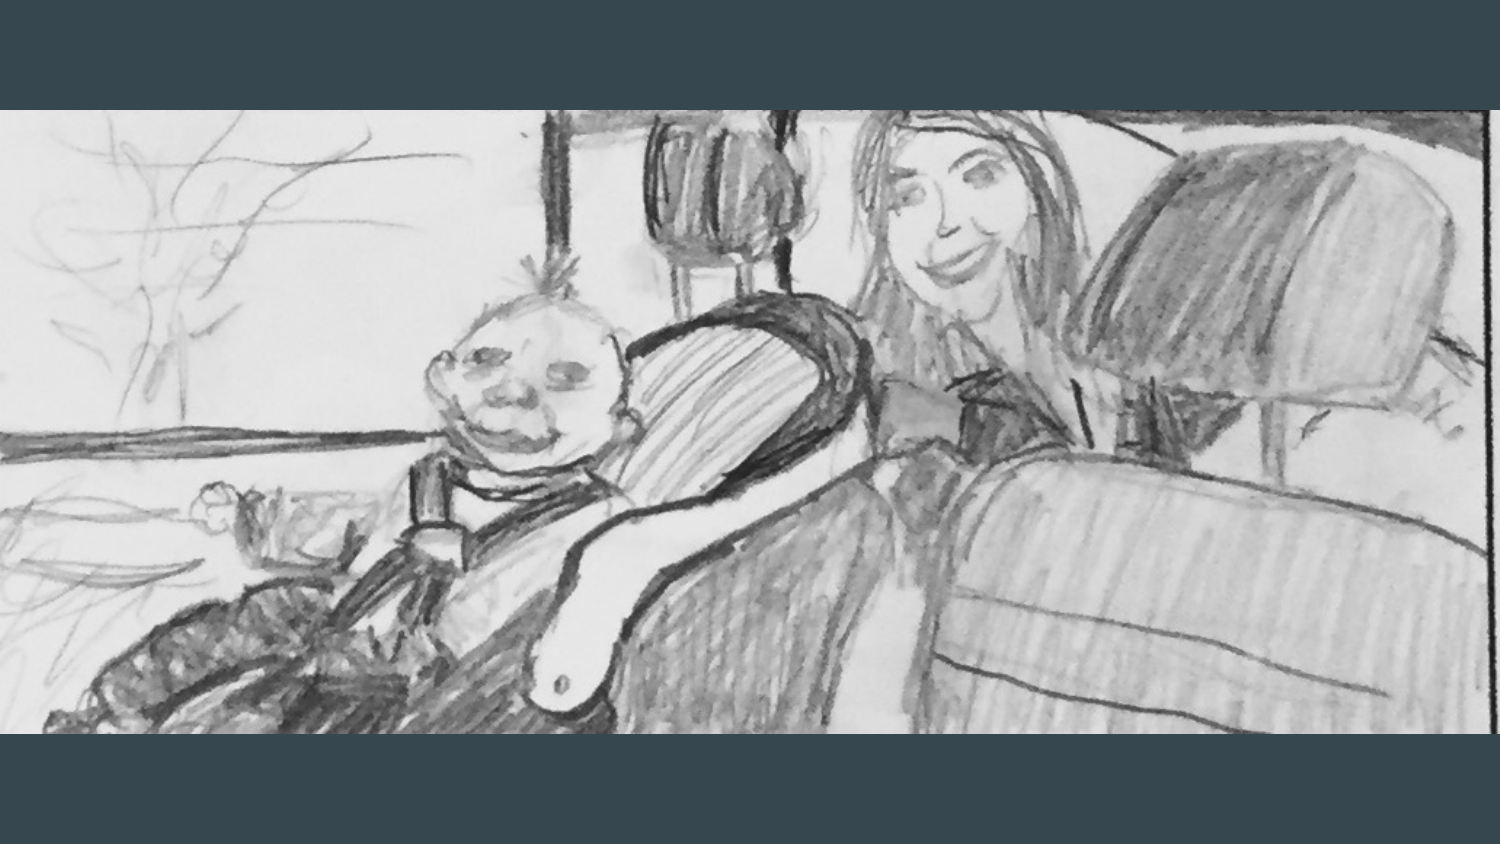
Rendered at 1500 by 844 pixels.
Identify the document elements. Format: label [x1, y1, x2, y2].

picture [0, 110, 1500, 734]
